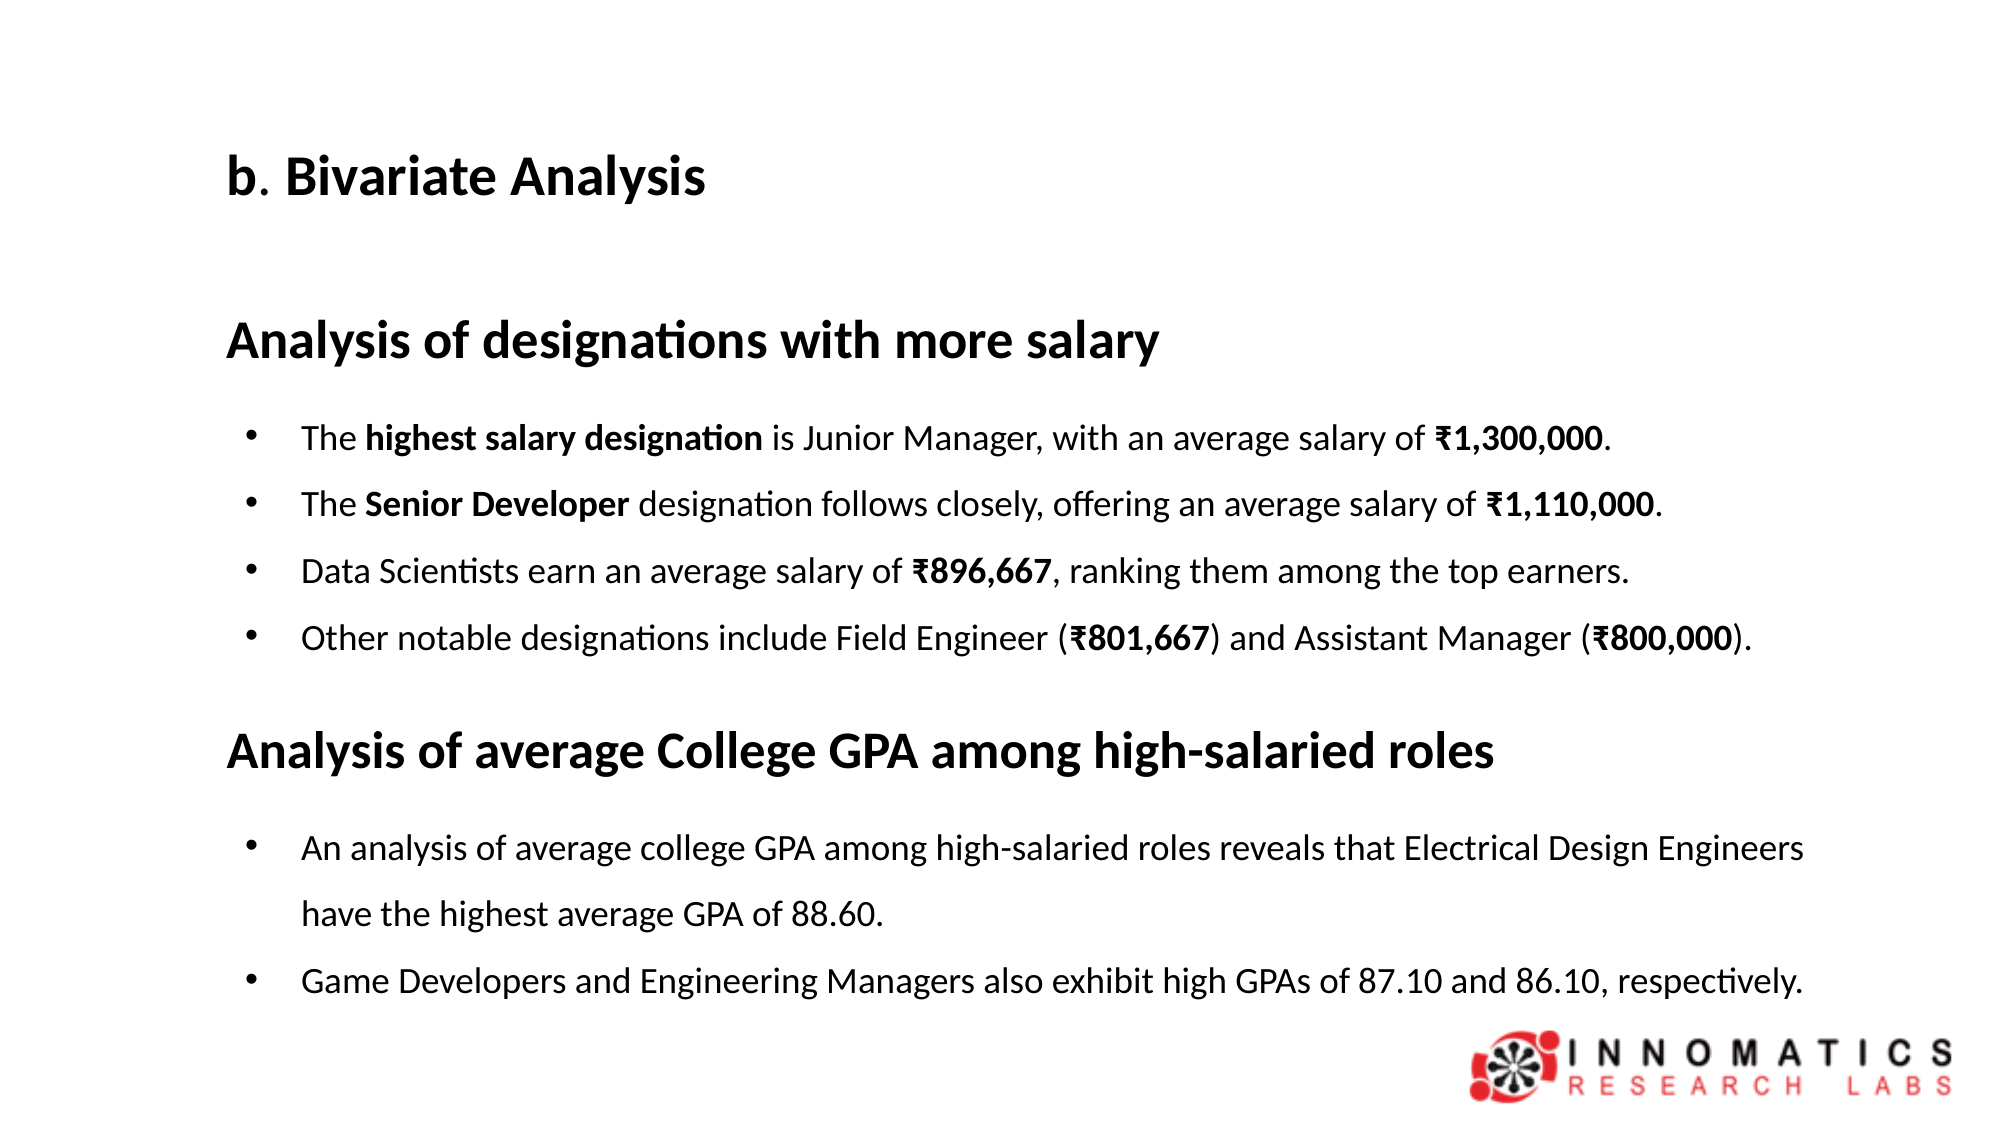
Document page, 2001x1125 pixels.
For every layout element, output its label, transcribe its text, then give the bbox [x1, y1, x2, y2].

picture [1445, 1014, 1975, 1125]
list b. Bivariate Analysis Analysis of designations with more salary The highest salary designation is Junior Manager, with an average salary of ₹1,300,000. The Senior Developer designation follows closely, offering an average salary of ₹1,110,000. Data Scientists earn an average salary of ₹896,667, ranking them among the top earners. Other notable designations include Field Engineer (₹801,667) and Assistant Manager (₹800,000). Analysis of average College GPA among high-salaried roles An analysis of average college GPA among high-salaried roles reveals that Electrical Design Engineers have the highest average GPA of 88.60. Game Developers and Engineering Managers also exhibit high GPAs of 87.10 and 86.10, respectively. [137, 48, 1863, 1014]
